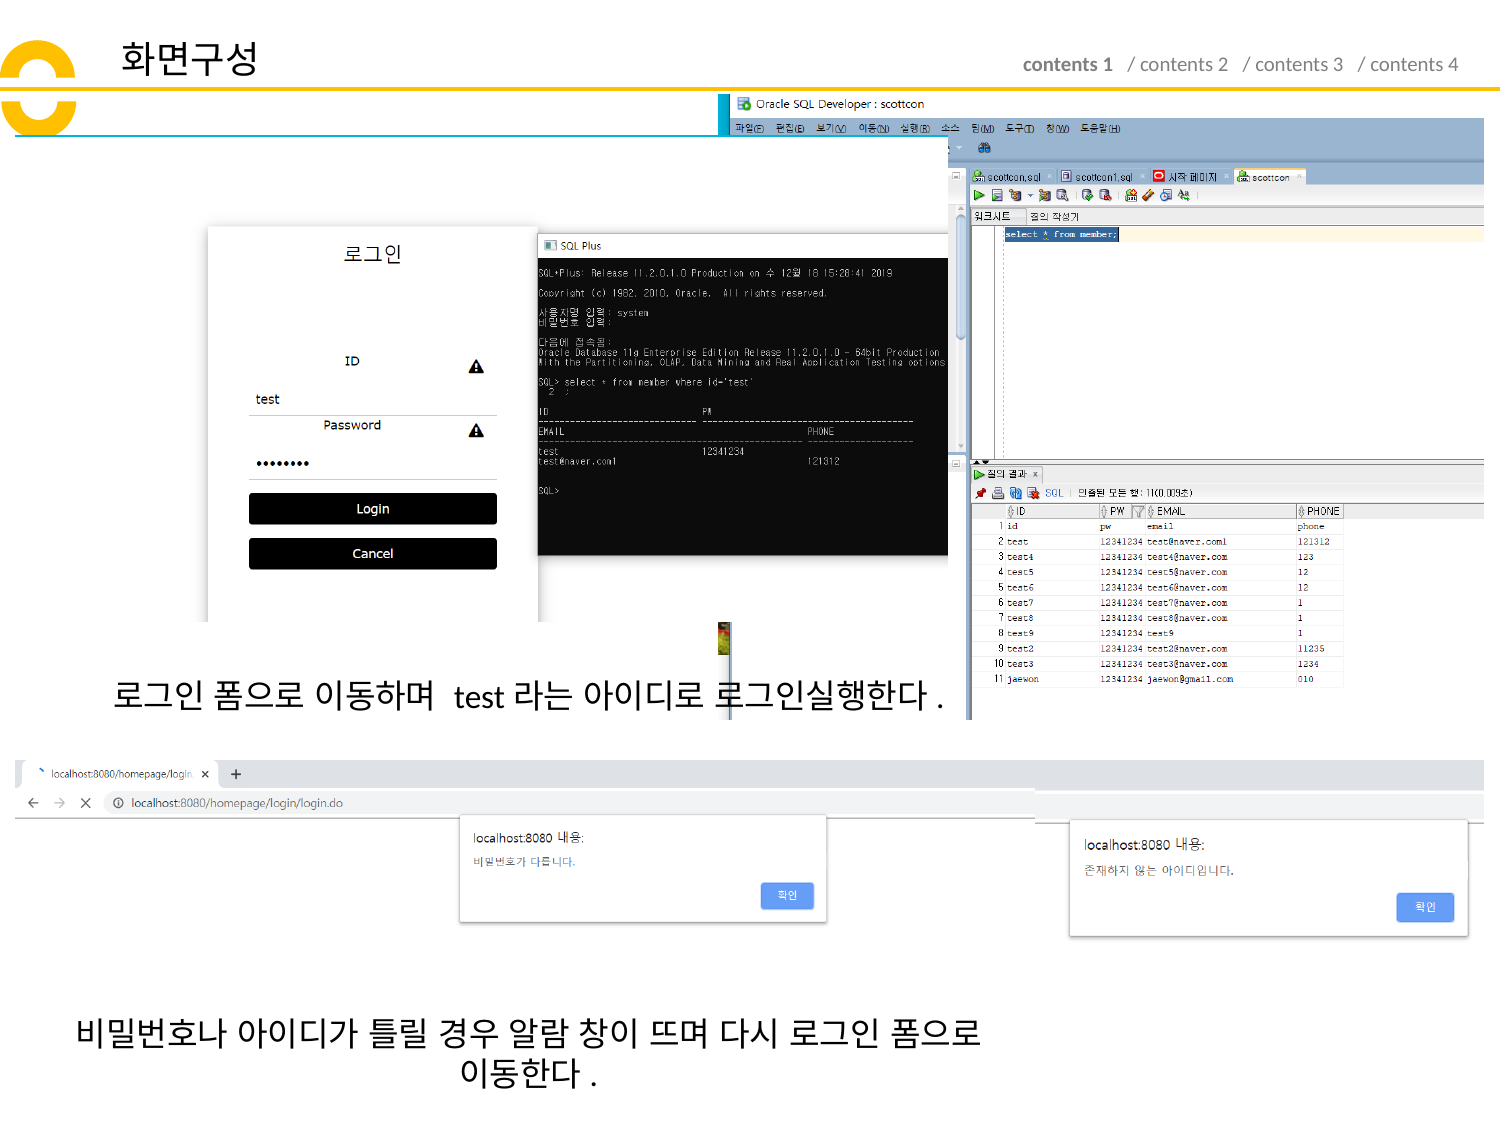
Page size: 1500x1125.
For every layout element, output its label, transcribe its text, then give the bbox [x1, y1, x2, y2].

text_box 로그인 폼으로 이동하며 test라는 아이디로 로그인실행한다. [49, 668, 1009, 723]
text_box contents 1 / contents 2 / contents 3 / contents 4 [919, 43, 1474, 83]
text_box 화면구성 [107, 28, 346, 88]
text_box [0, 39, 76, 79]
text_box [0, 100, 78, 135]
picture [15, 760, 1484, 1037]
picture [15, 94, 1484, 720]
text_box 비밀번호나 아이디가 틀릴 경우 알람 창이 뜨며 다시 로그인 폼으로 이동한다. [49, 1037, 1009, 1101]
